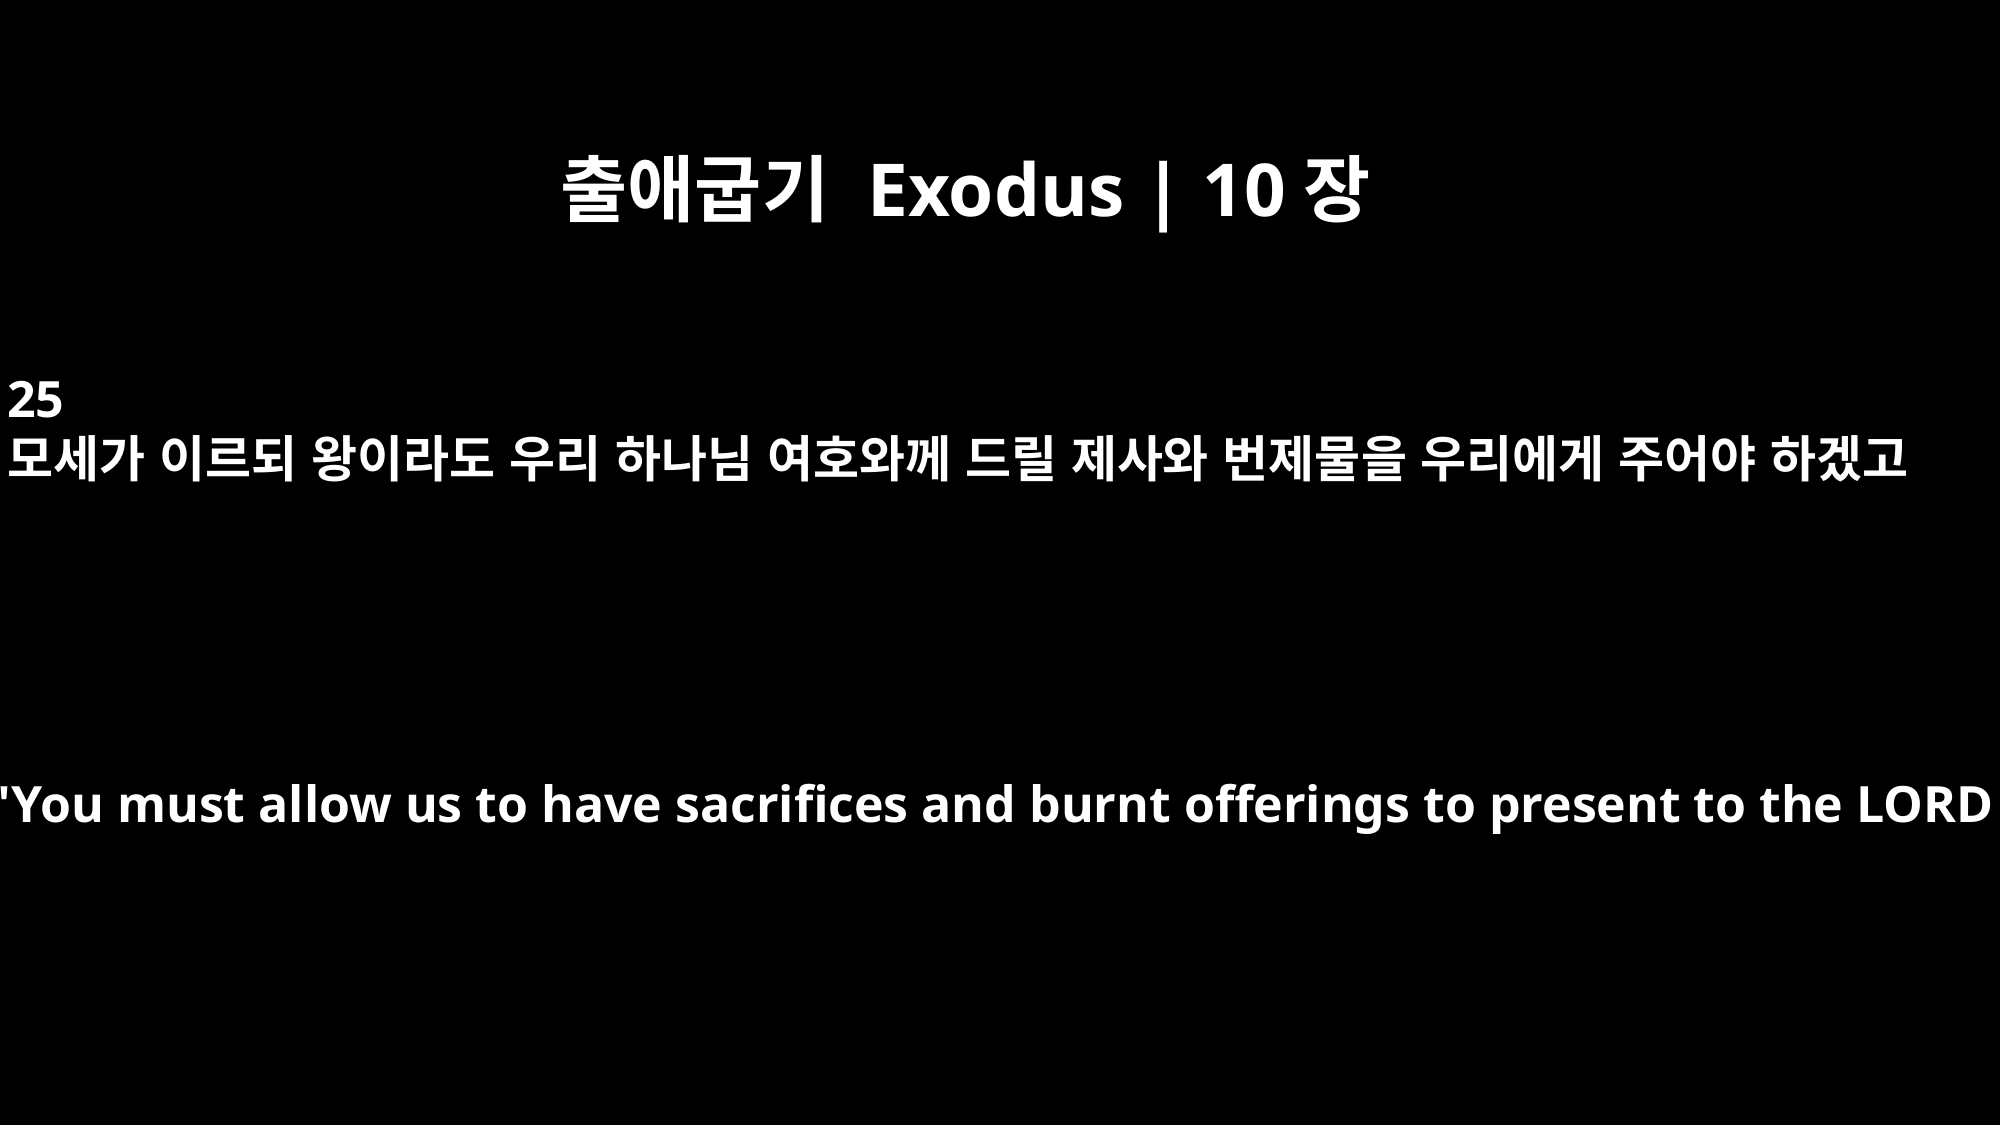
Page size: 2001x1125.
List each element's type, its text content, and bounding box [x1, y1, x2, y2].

text_box 25 모세가 이르되 왕이라도 우리 하나님 여호와께 드릴 제사와 번제물을 우리에게 주어야 하겠고 [0, 359, 1925, 495]
text_box But Moses said, "You must allow us to have sacrifices and burnt offerings to present to the LORD our God. [0, 764, 2000, 840]
text_box 출애굽기 Exodus | 10장 [545, 136, 1387, 239]
